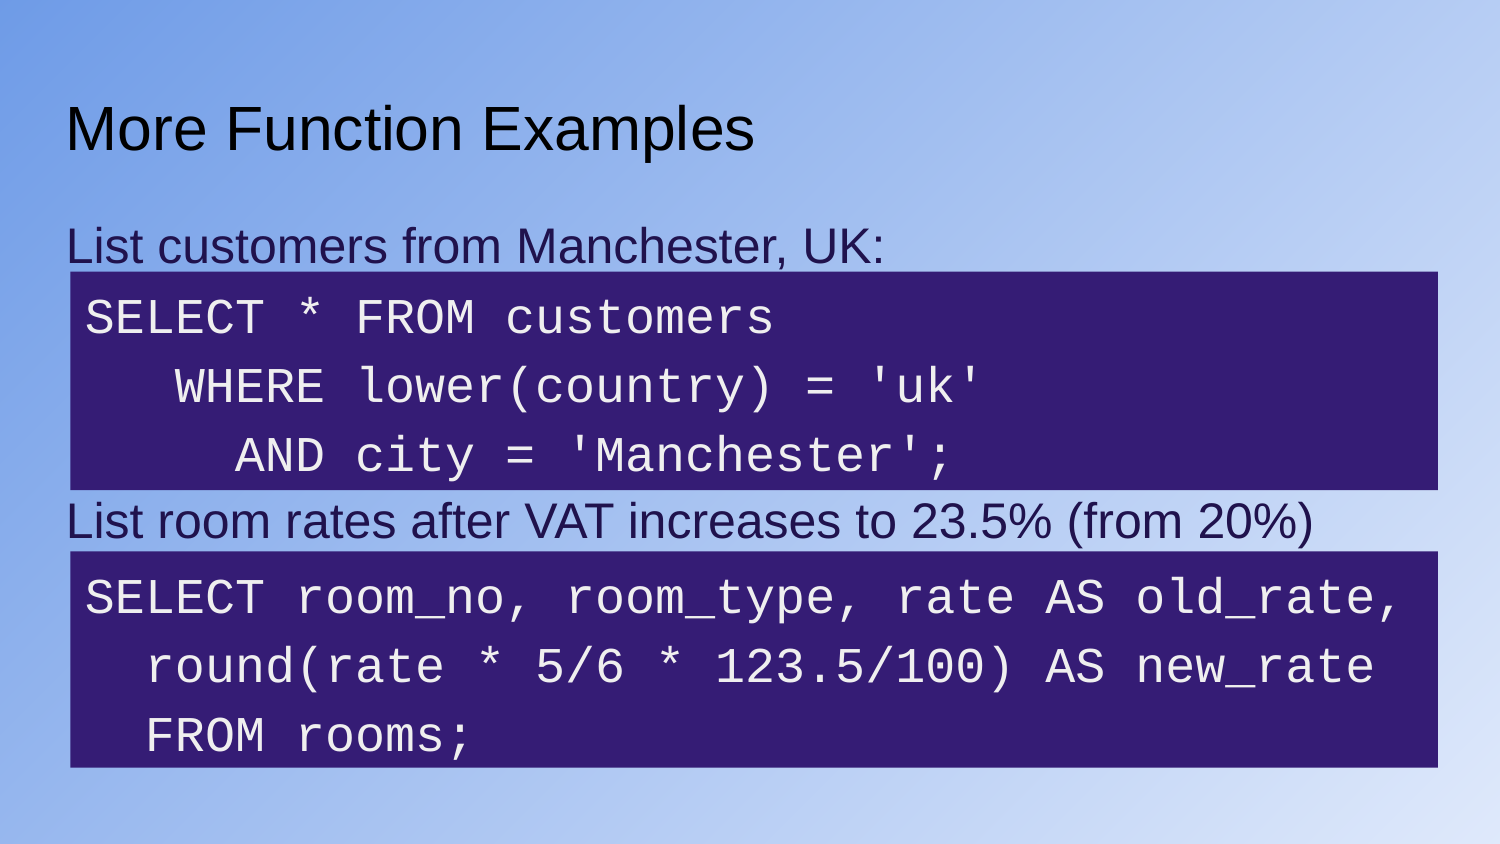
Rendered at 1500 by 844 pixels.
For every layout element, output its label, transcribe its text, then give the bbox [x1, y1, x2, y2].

text_box SELECT * FROM customers WHERE lower(country) = 'uk' AND city = 'Manchester'; [70, 271, 1438, 491]
text_box List customers from Manchester, UK: List room rates after VAT increases to 23.5% (from 20%) [51, 189, 1449, 750]
text_box More Function Examples [51, 72, 1449, 167]
text_box SELECT room_no, room_type, rate AS old_rate, round(rate * 5/6 * 123.5/100) AS new_rate FROM rooms; [70, 551, 1438, 768]
